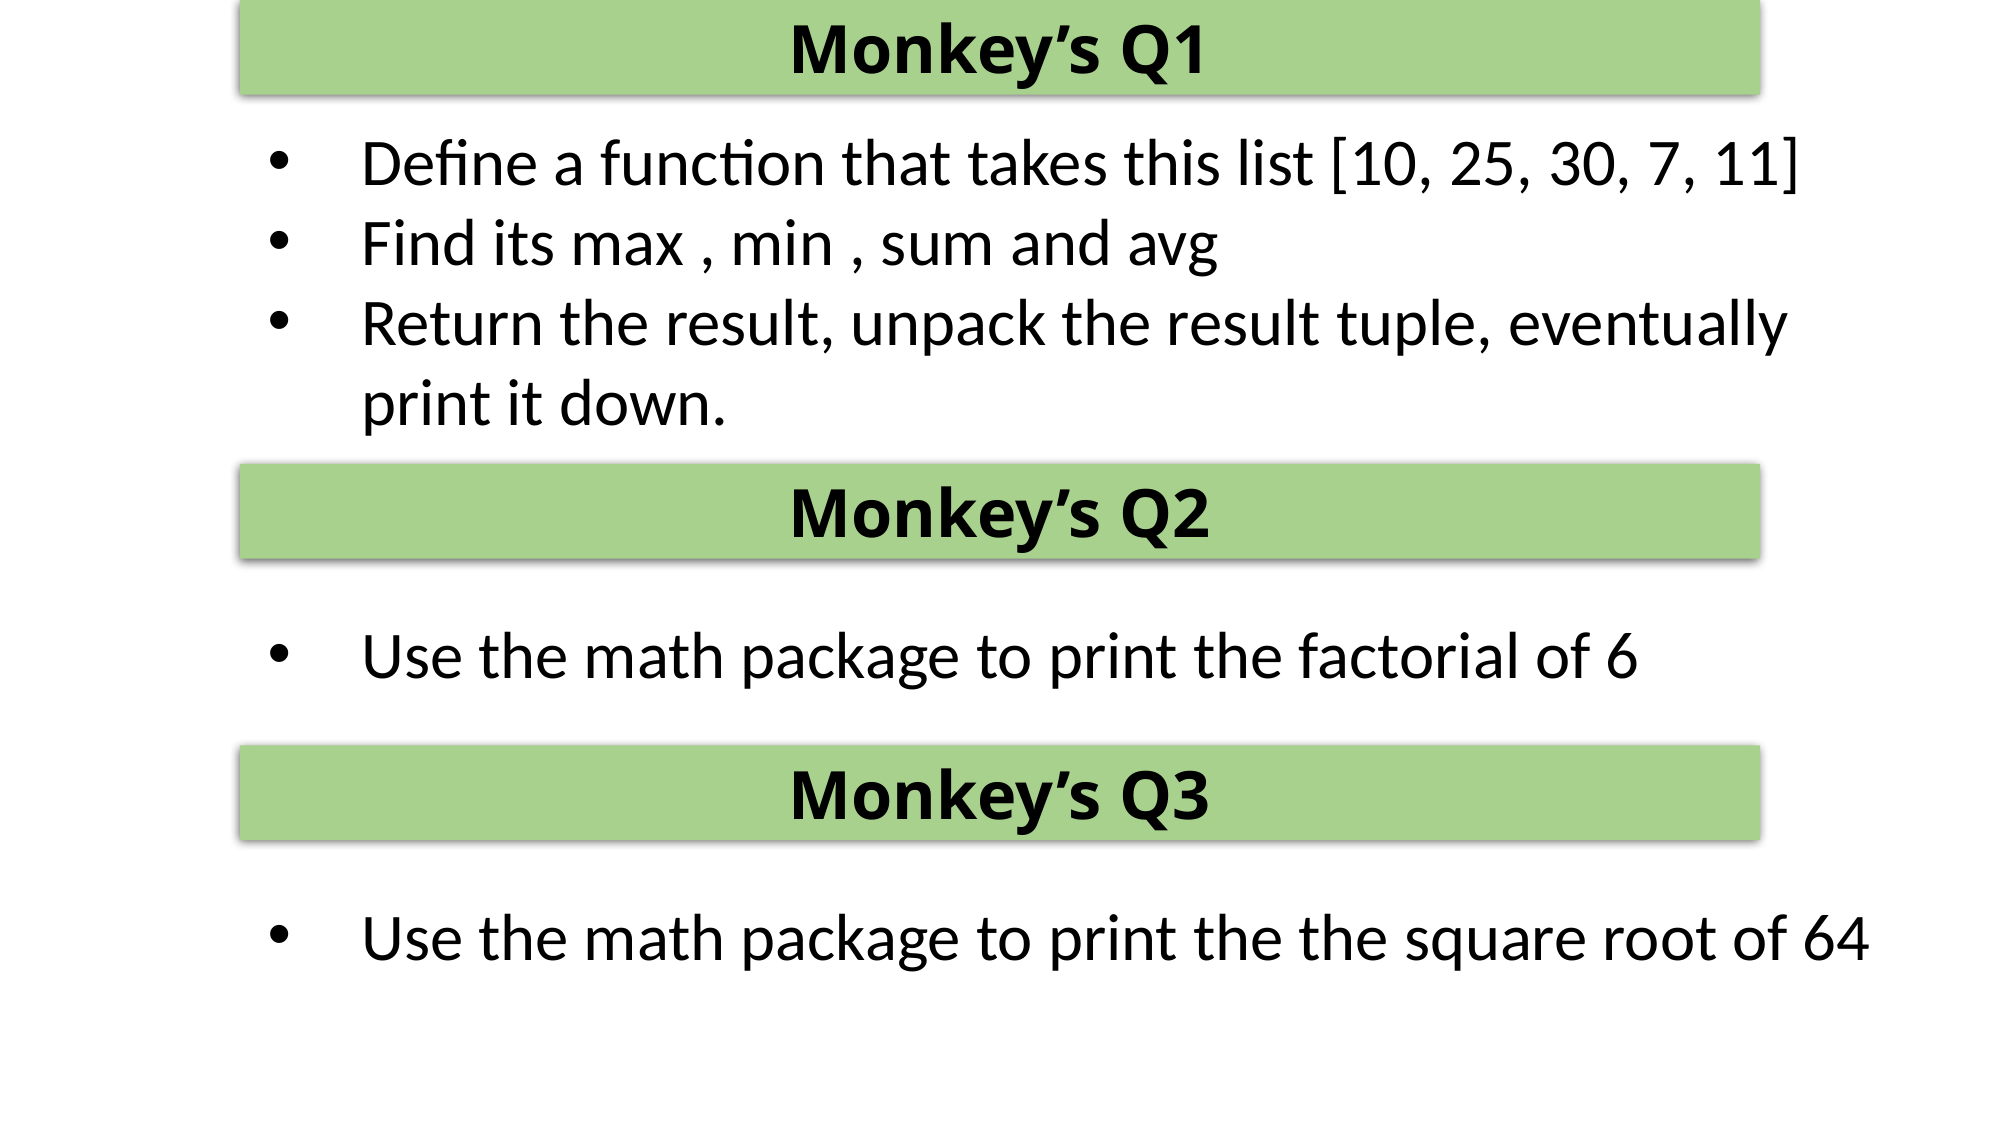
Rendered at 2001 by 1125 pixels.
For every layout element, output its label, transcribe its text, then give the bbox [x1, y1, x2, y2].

text_box Define a function that takes this list [10, 25, 30, 7, 11] Find its max , min , sum and avg Return the result, unpack the result tuple, eventually print it down. [107, 111, 1893, 447]
text_box Monkey’s Q2 [239, 463, 1761, 559]
text_box Use the math package to print the the square root of 64 [107, 886, 1893, 981]
text_box Monkey’s Q3 [239, 745, 1761, 841]
text_box Use the math package to print the factorial of 6 [107, 604, 1893, 700]
text_box Monkey’s Q1 [239, 0, 1761, 95]
